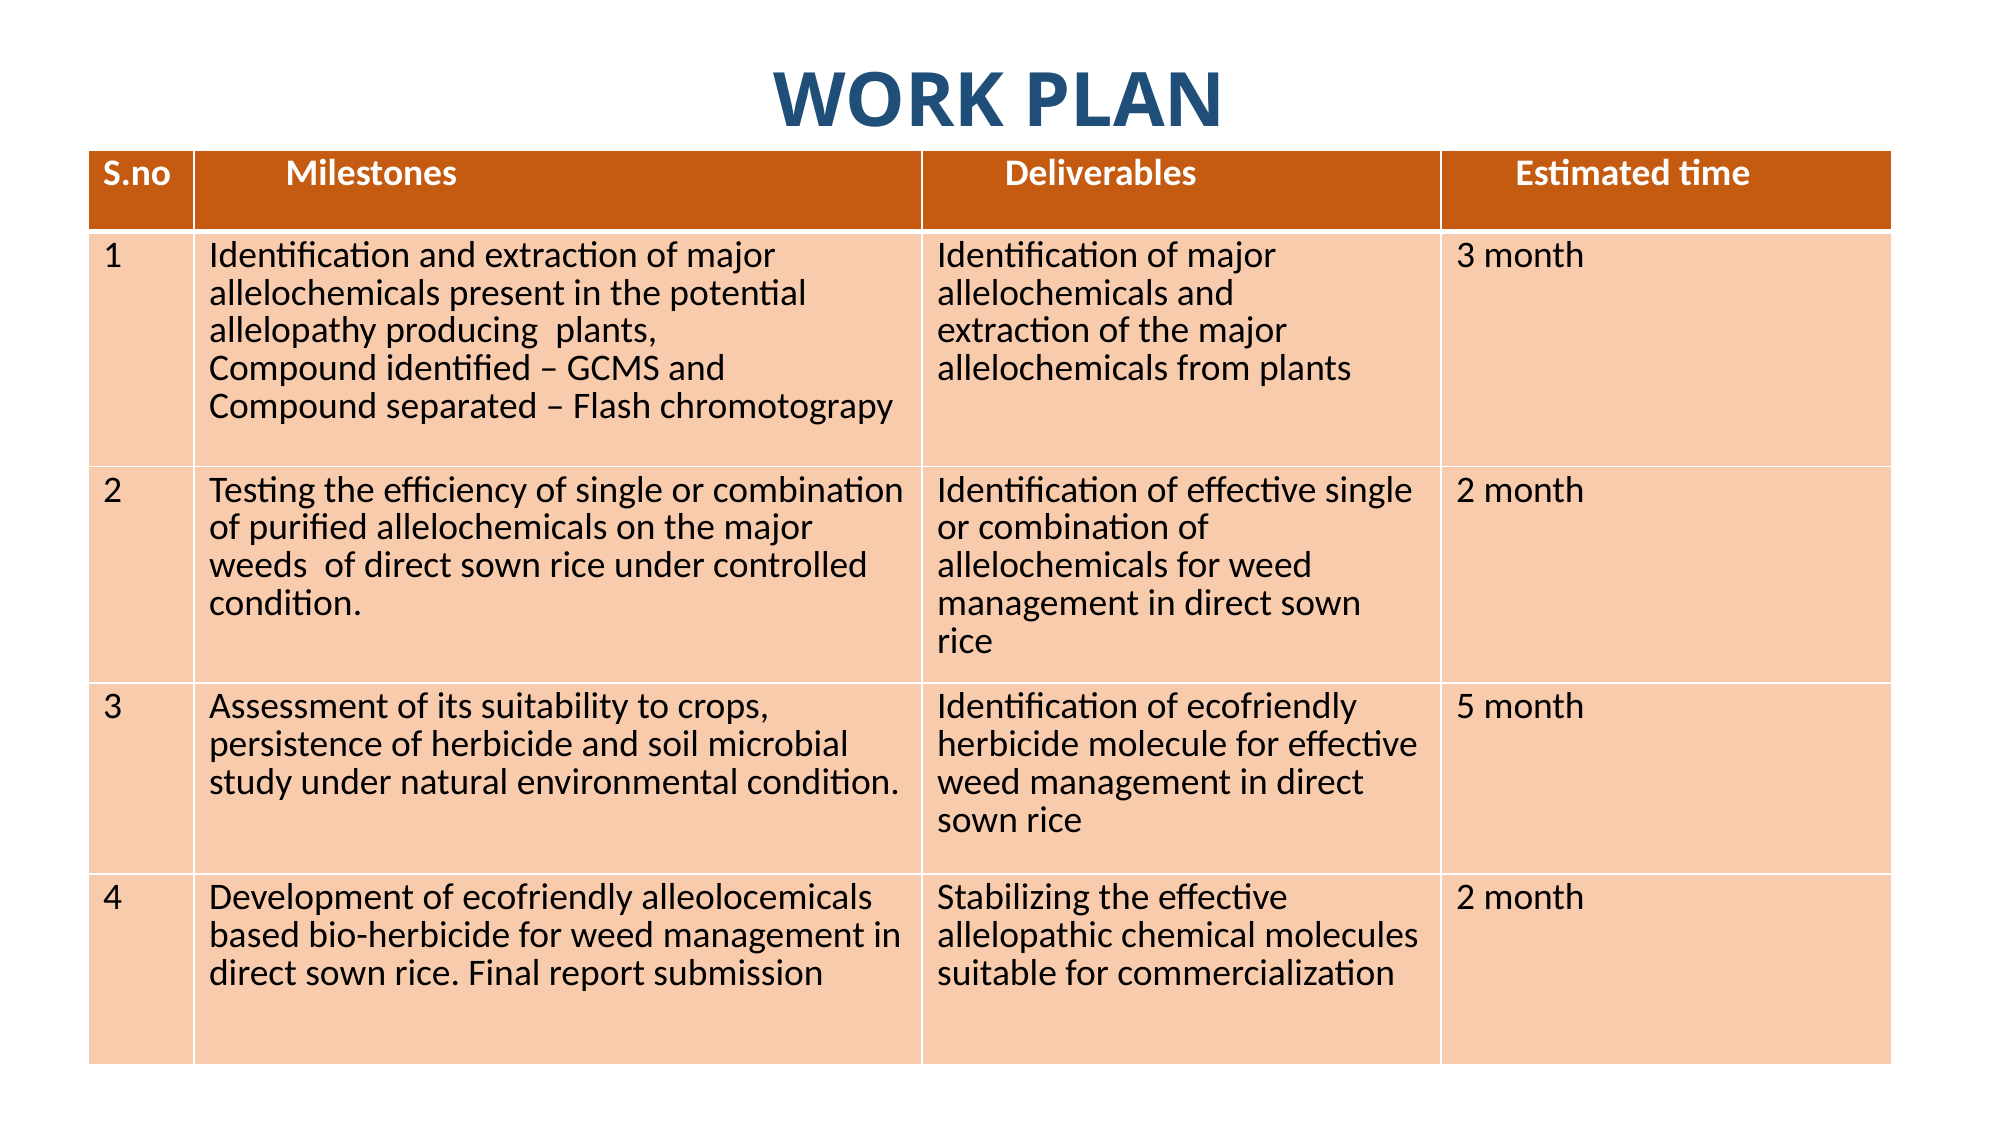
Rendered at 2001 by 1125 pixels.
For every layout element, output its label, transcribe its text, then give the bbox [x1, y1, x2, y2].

table_header Deliverables [923, 151, 1440, 229]
table_cell Stabilizing the effective allelopathic chemical molecules suitable for commercialization [923, 875, 1440, 1064]
table_header Milestones [195, 151, 921, 229]
table_cell Identification of effective single or combination of allelochemicals for weed management in direct sown rice [923, 467, 1440, 682]
table_cell 1 [89, 234, 193, 466]
table_cell 3 [89, 684, 193, 873]
table_header S.no [89, 151, 193, 229]
table_cell 4 [89, 875, 193, 1064]
table_cell Identification of major allelochemicals and extraction of the major allelochemicals from plants [923, 234, 1440, 466]
table_cell Identification and extraction of major allelochemicals present in the potential allelopathy producing plants, Compound identified – GCMS and Compound separated – Flash chromotograpy [195, 234, 921, 466]
table_header Estimated time [1442, 151, 1891, 229]
table_cell Assessment of its suitability to crops, persistence of herbicide and soil microbial study under natural environmental condition. [195, 684, 921, 873]
table_cell 2 month [1442, 875, 1891, 1064]
table_cell Development of ecofriendly alleolocemicals based bio-herbicide for weed management in direct sown rice. Final report submission [195, 875, 921, 1064]
table_cell Testing the efficiency of single or combination of purified allelochemicals on the major weeds of direct sown rice under controlled condition. [195, 467, 921, 682]
title WORK PLAN [137, 59, 1863, 145]
table_cell 5 month [1442, 684, 1891, 873]
table_cell Identification of ecofriendly herbicide molecule for effective weed management in direct sown rice [923, 684, 1440, 873]
table_cell 2 month [1442, 467, 1891, 682]
table_cell 3 month [1442, 234, 1891, 466]
table_cell 2 [89, 467, 193, 682]
